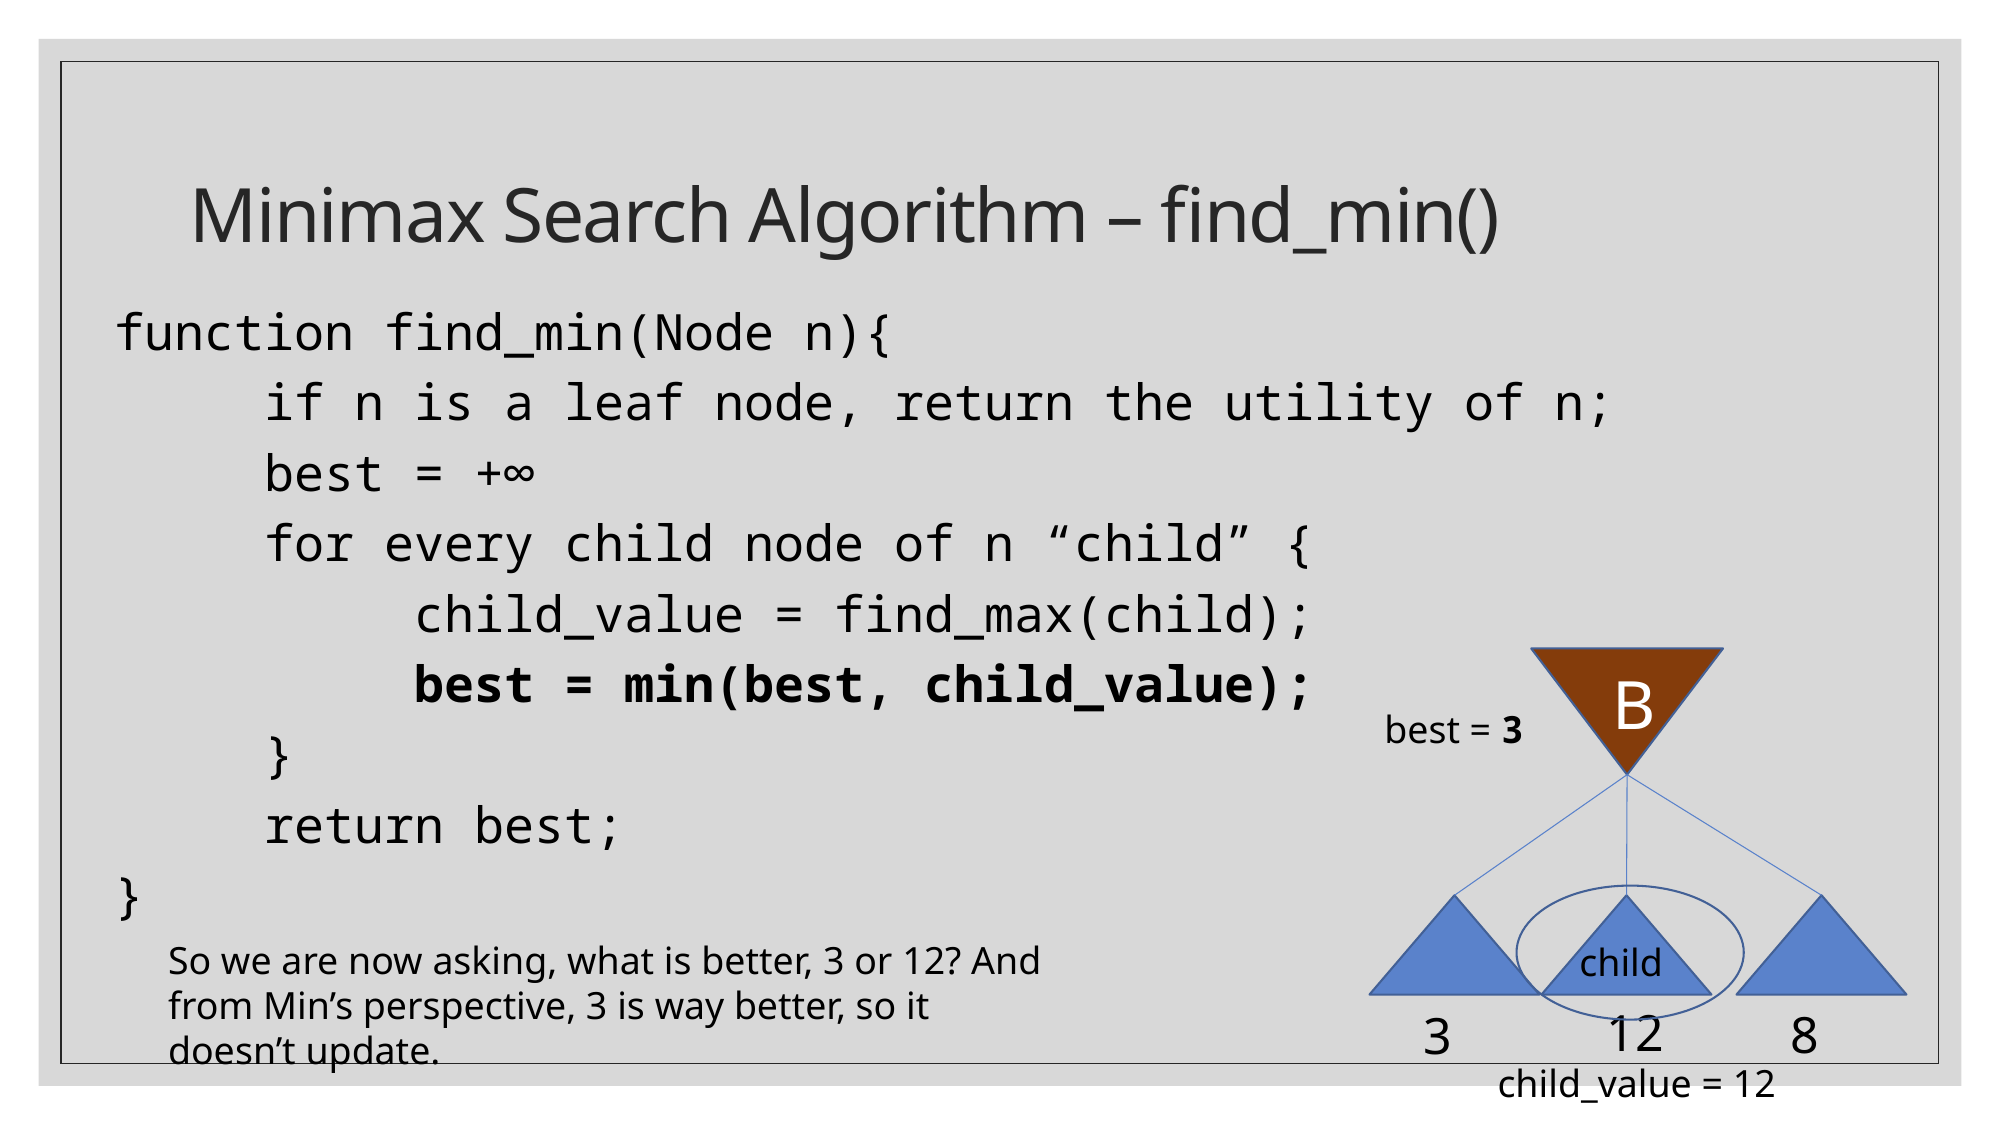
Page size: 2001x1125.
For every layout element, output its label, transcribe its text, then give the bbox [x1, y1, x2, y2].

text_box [1369, 648, 1907, 1056]
list function find_min(Node n){ if n is a leaf node, return the utility of n; best = +∞ for every child node of n “child” { child_value = find_max(child); best = min(best, child_value); } return best; } [54, 292, 1950, 1056]
text_box So we are now asking, what is better, 3 or 12? And from Min’s perspective, 3 is way better, so it doesn’t update. [153, 929, 1071, 1080]
text_box child_value = 12 [1482, 1064, 1808, 1113]
title Minimax Search Algorithm – find_min() [174, 105, 1825, 292]
